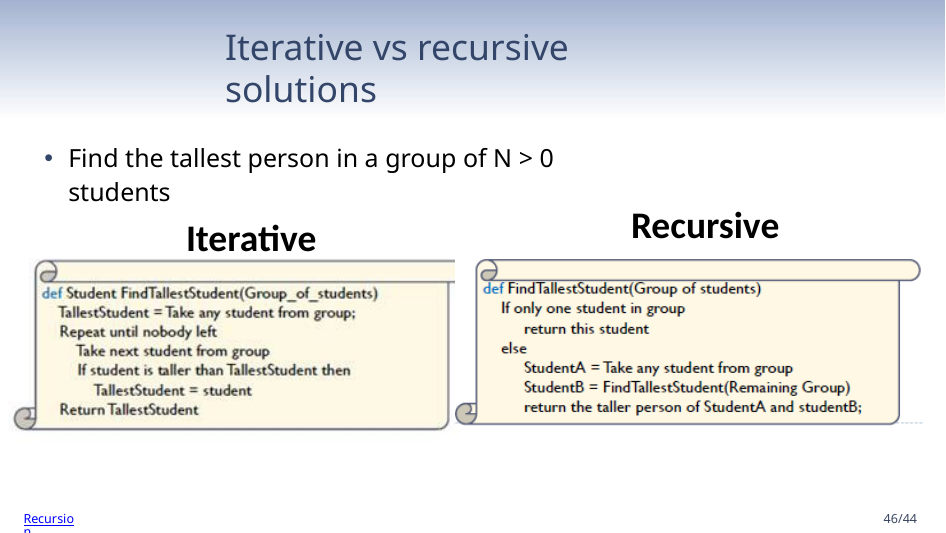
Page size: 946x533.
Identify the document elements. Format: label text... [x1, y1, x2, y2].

text_box Recursive [628, 199, 808, 247]
title Iterative vs recursive solutions [222, 22, 722, 114]
text_box Recursion [21, 510, 79, 529]
text_box Find the tallest person in a group of N > 0 students Iterative [42, 136, 577, 256]
picture [8, 257, 923, 443]
picture [0, 0, 945, 118]
slide_number ‹#›/44 [880, 510, 923, 533]
